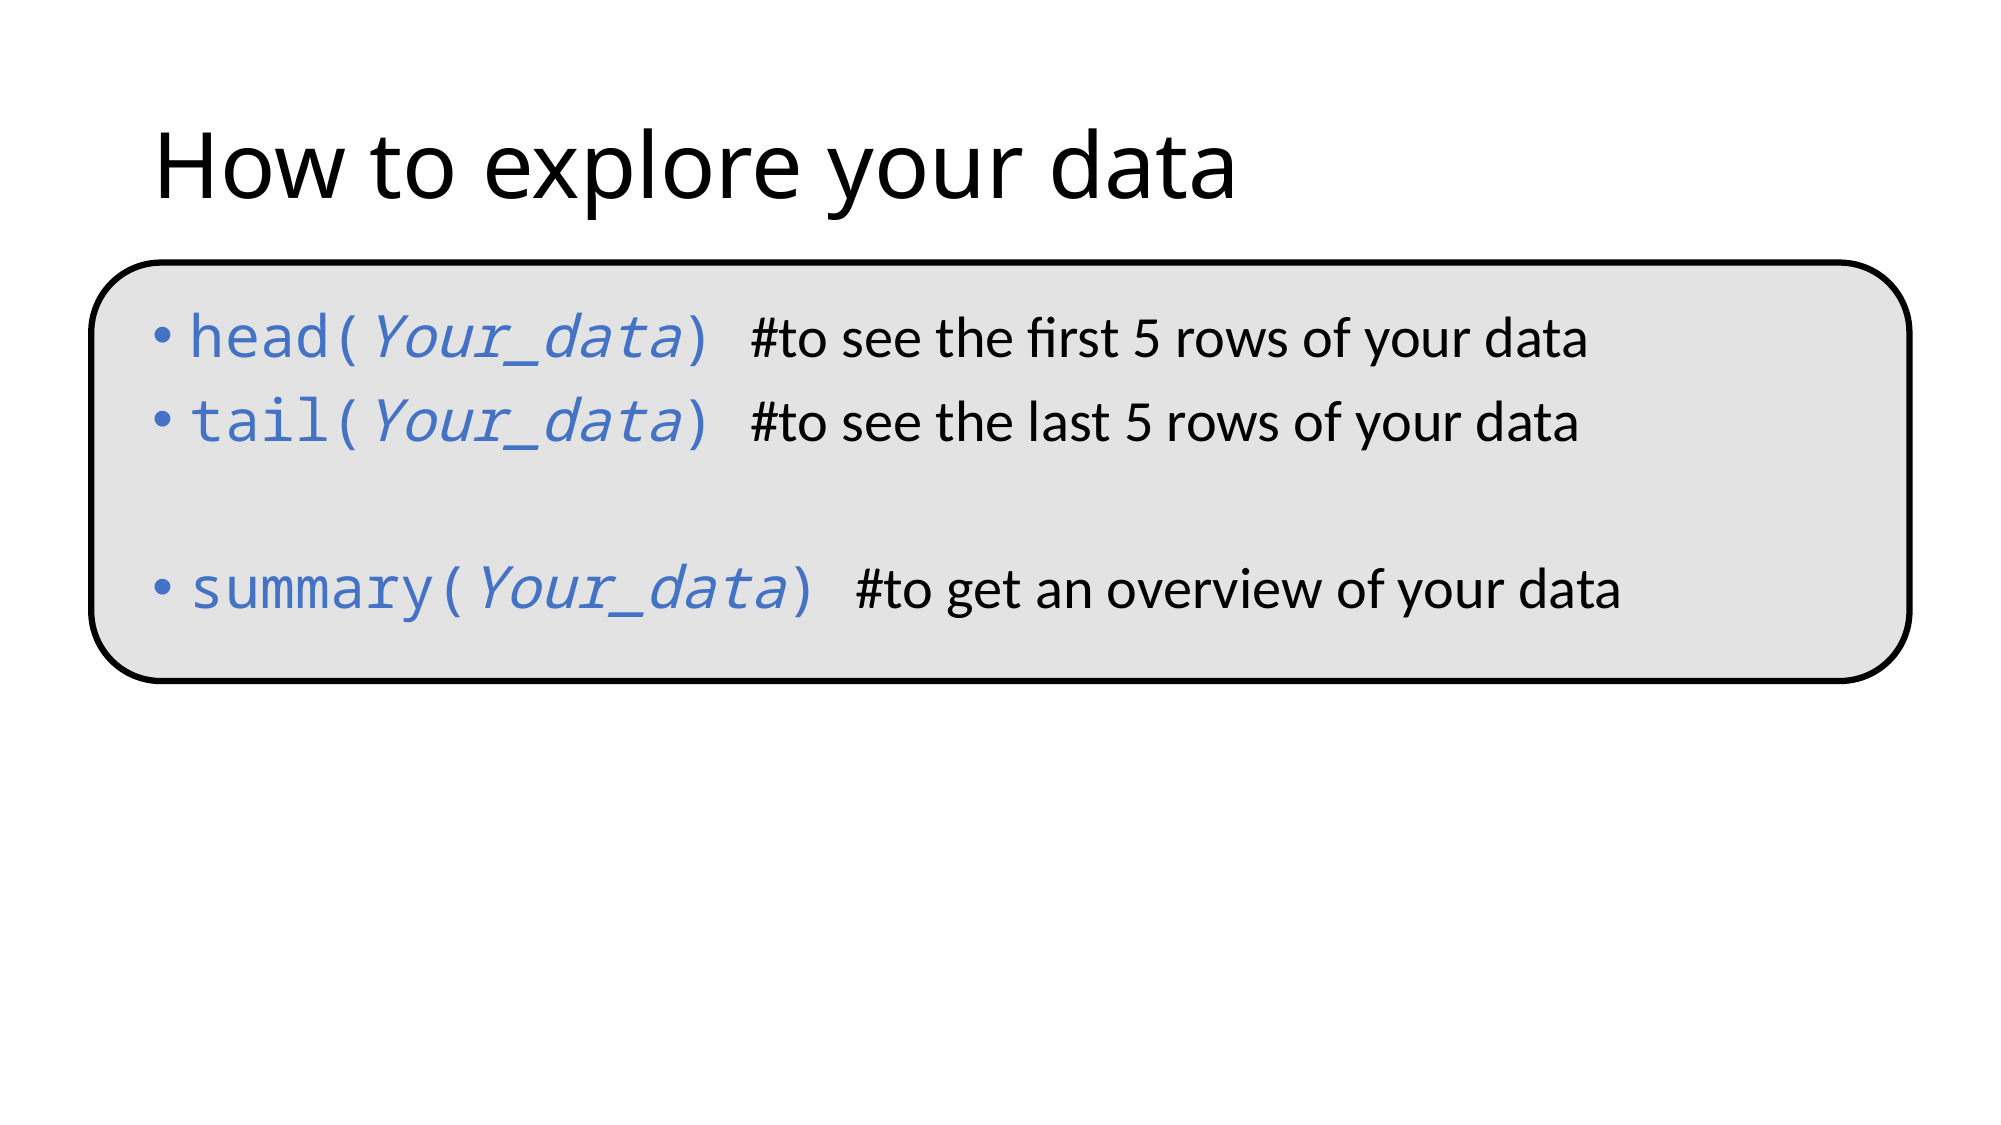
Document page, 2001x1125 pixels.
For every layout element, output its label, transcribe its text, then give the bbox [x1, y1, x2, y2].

list head(Your_data) #to see the first 5 rows of your data tail(Your_data) #to see the last 5 rows of your data summary(Your_data) #to get an overview of your data [137, 299, 1863, 1014]
title How to explore your data [137, 59, 1863, 278]
text_box [90, 265, 1911, 679]
